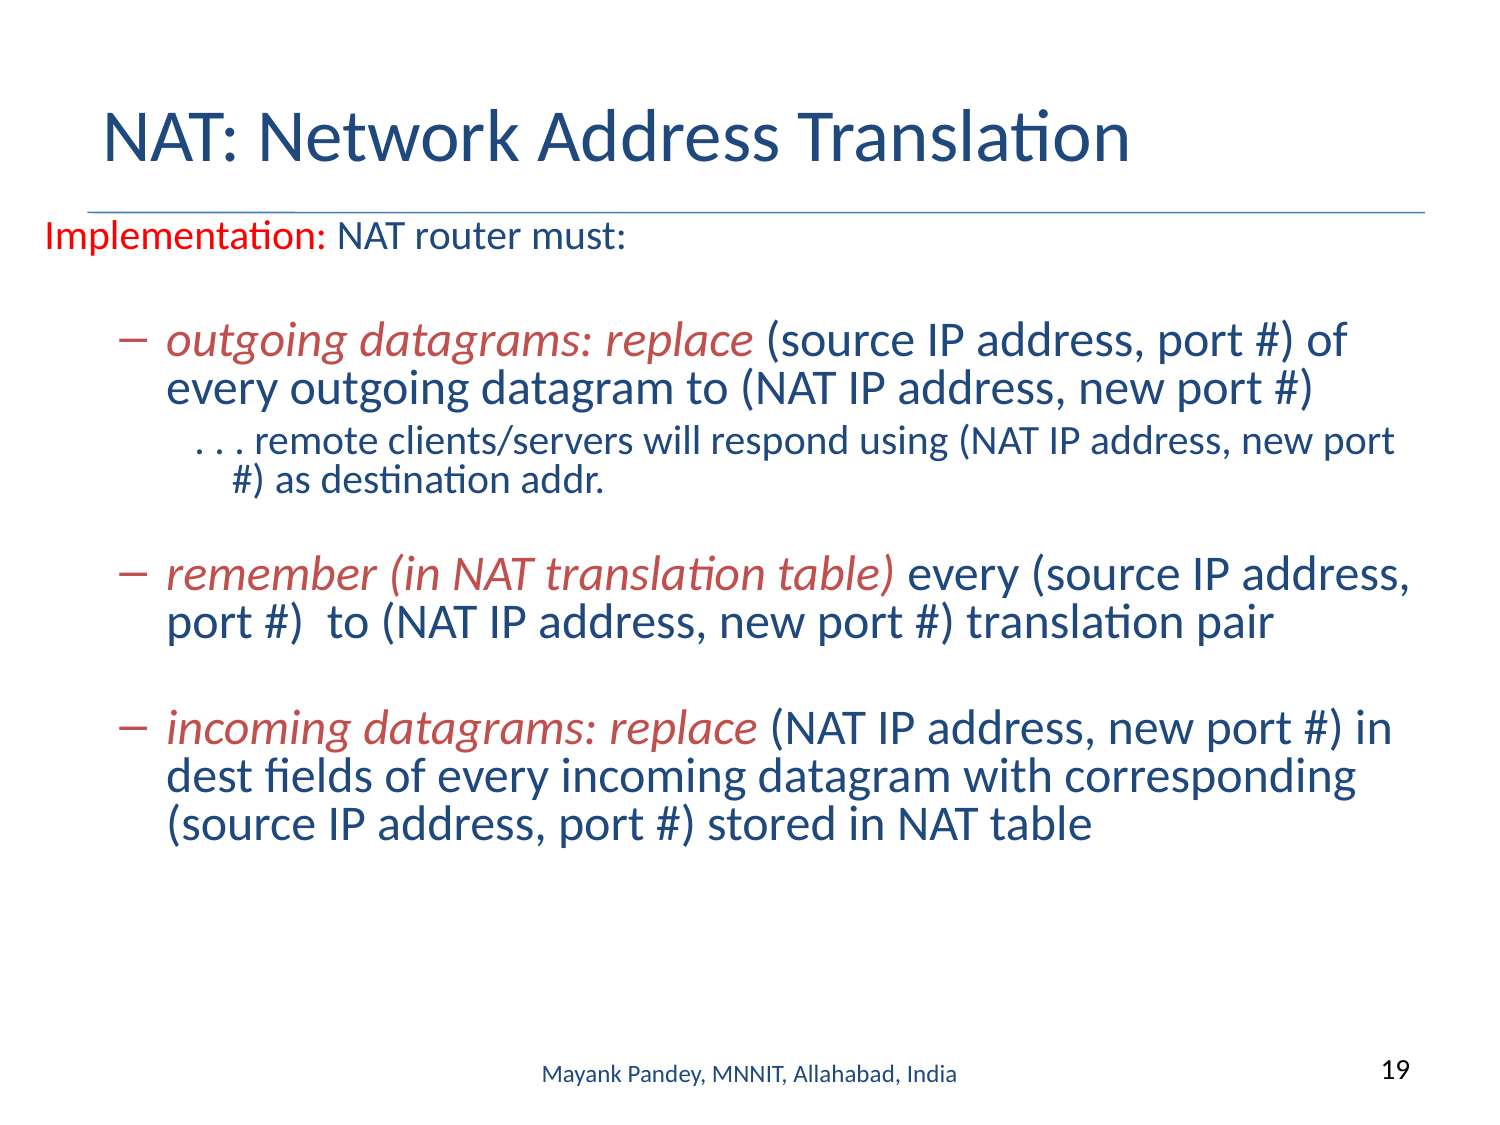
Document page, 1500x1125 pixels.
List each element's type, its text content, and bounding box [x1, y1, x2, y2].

slide_number 19 [1312, 1042, 1425, 1103]
title NAT: Network Address Translation [87, 37, 1395, 210]
footer Mayank Pandey, MNNIT, Allahabad, India [512, 1042, 988, 1103]
list Implementation: NAT router must: outgoing datagrams: replace (source IP address, port #) of every outgoing datagram to (NAT IP address, new port #) . . . remote clients/servers will respond using (NAT IP address, new port #) as destination addr. remember (in NAT translation table) every (source IP address, port #) to (NAT IP address, new port #) translation pair incoming datagrams: replace (NAT IP address, new port #) in dest fields of every incoming datagram with corresponding (source IP address, port #) stored in NAT table [29, 210, 1437, 974]
